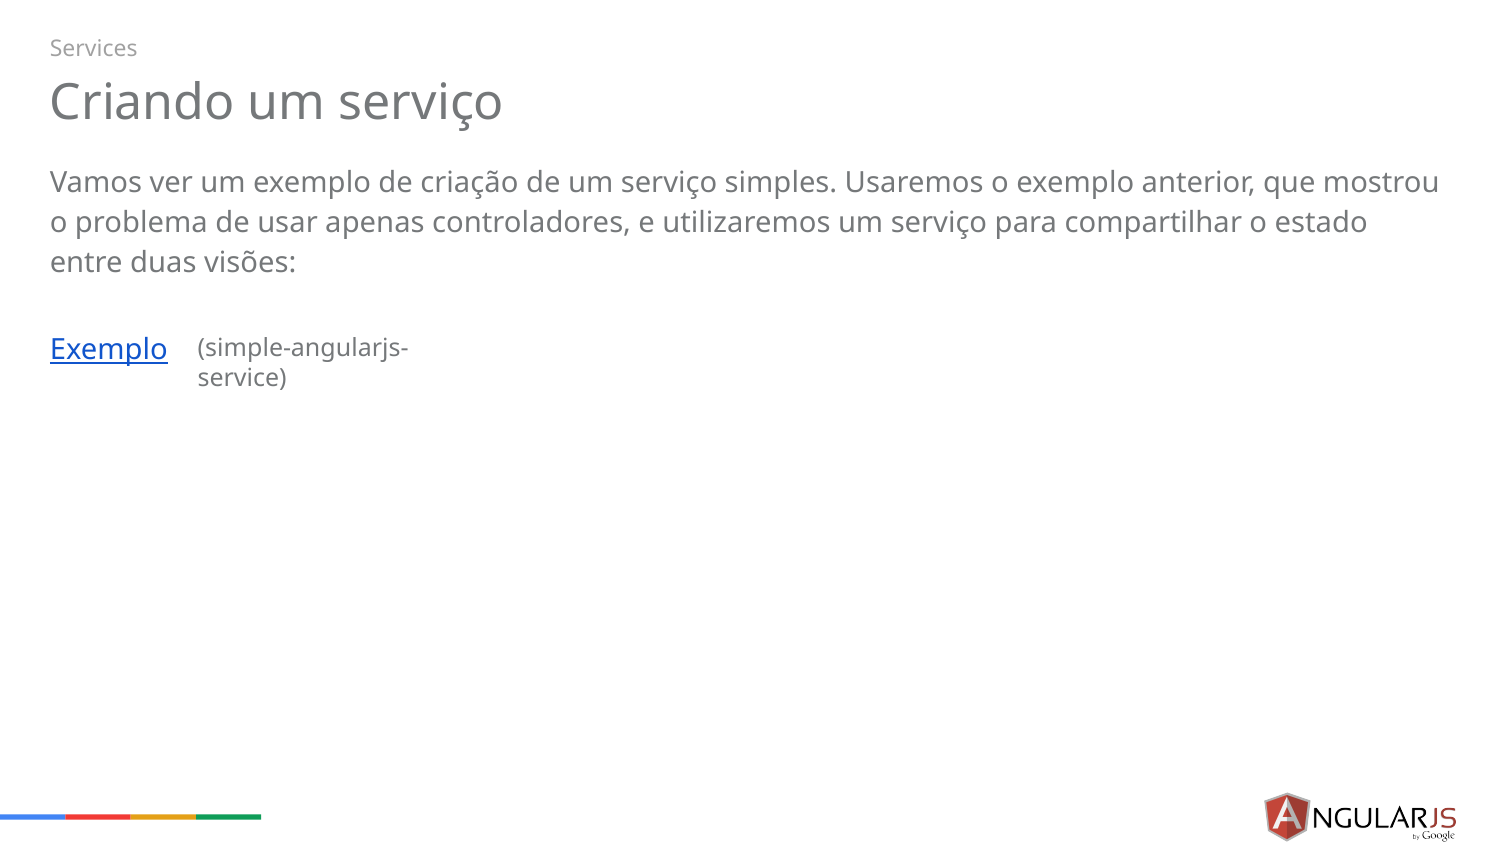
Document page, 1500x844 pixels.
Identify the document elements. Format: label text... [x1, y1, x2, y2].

text_box (simple-angularjs-service) [182, 323, 504, 399]
text_box Exemplo [34, 309, 183, 384]
title Criando um serviço [34, 84, 1469, 124]
subtitle Services [34, 14, 1469, 84]
picture [1264, 792, 1456, 842]
list Vamos ver um exemplo de criação de um serviço simples. Usaremos o exemplo anterior, que mostrou o problema de usar apenas controladores, e utilizaremos um serviço para compartilhar o estado entre duas visões: [34, 142, 1458, 291]
